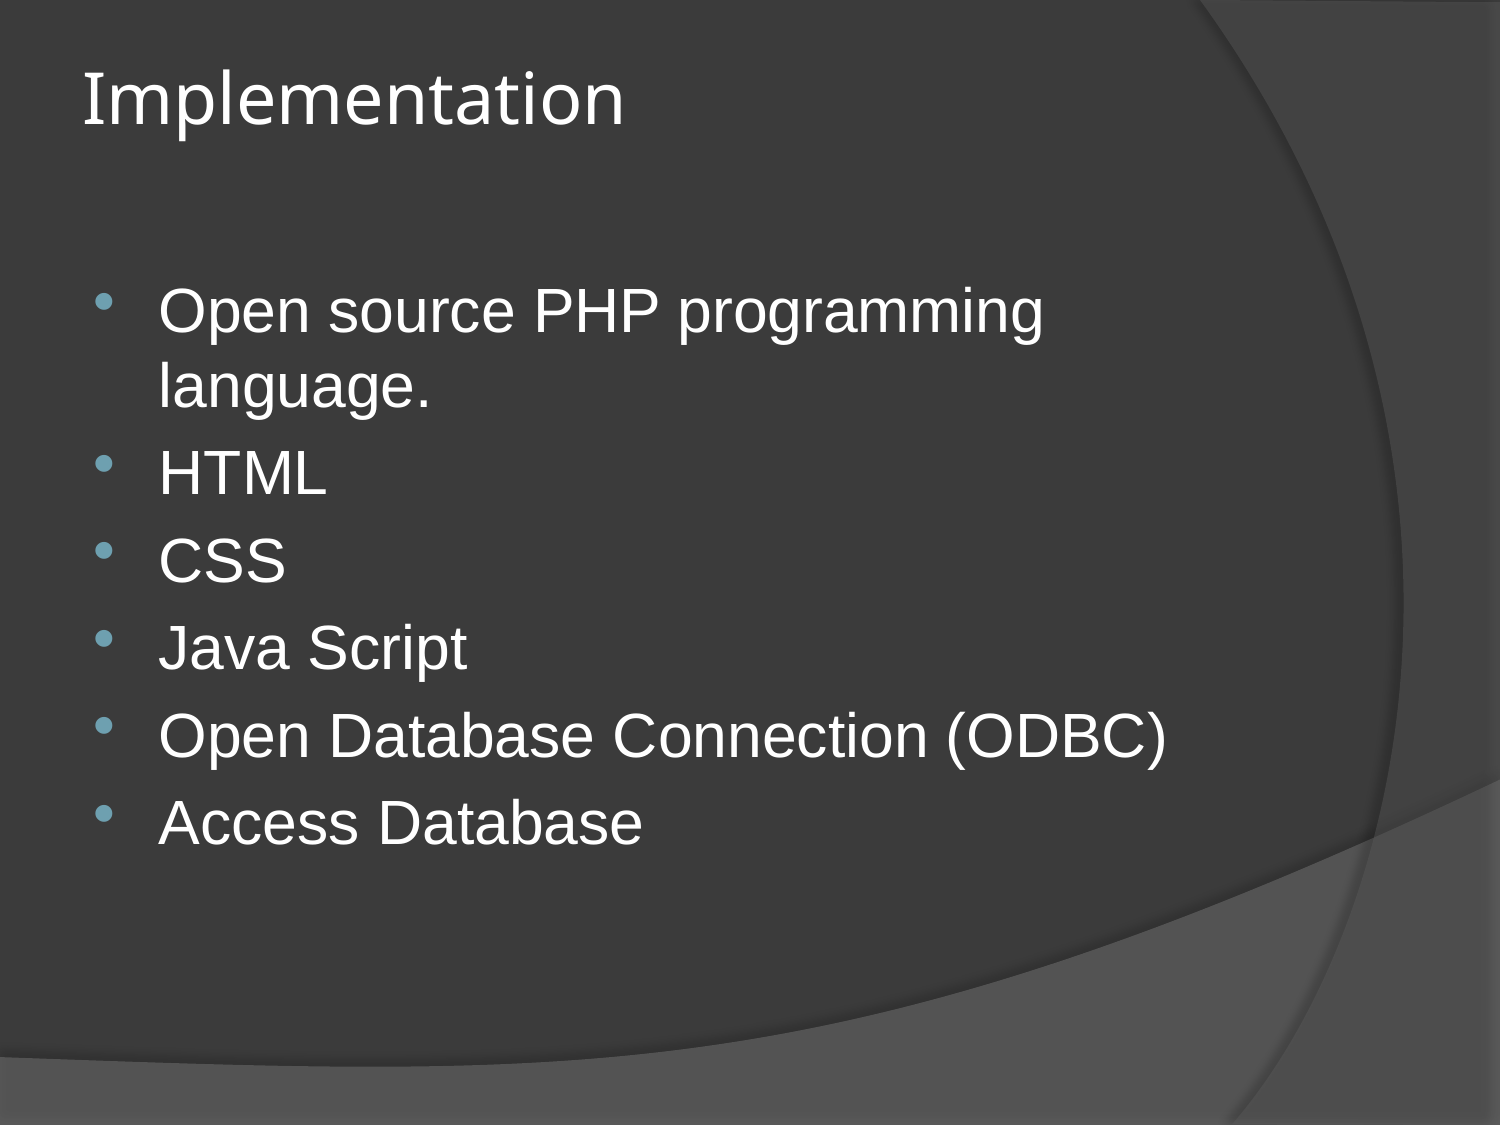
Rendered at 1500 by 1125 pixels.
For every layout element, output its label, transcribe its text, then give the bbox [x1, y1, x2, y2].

title Implementation [75, 45, 1300, 233]
list Open source PHP programming language. HTML CSS Java Script Open Database Connection (ODBC) Access Database [75, 262, 1300, 1005]
